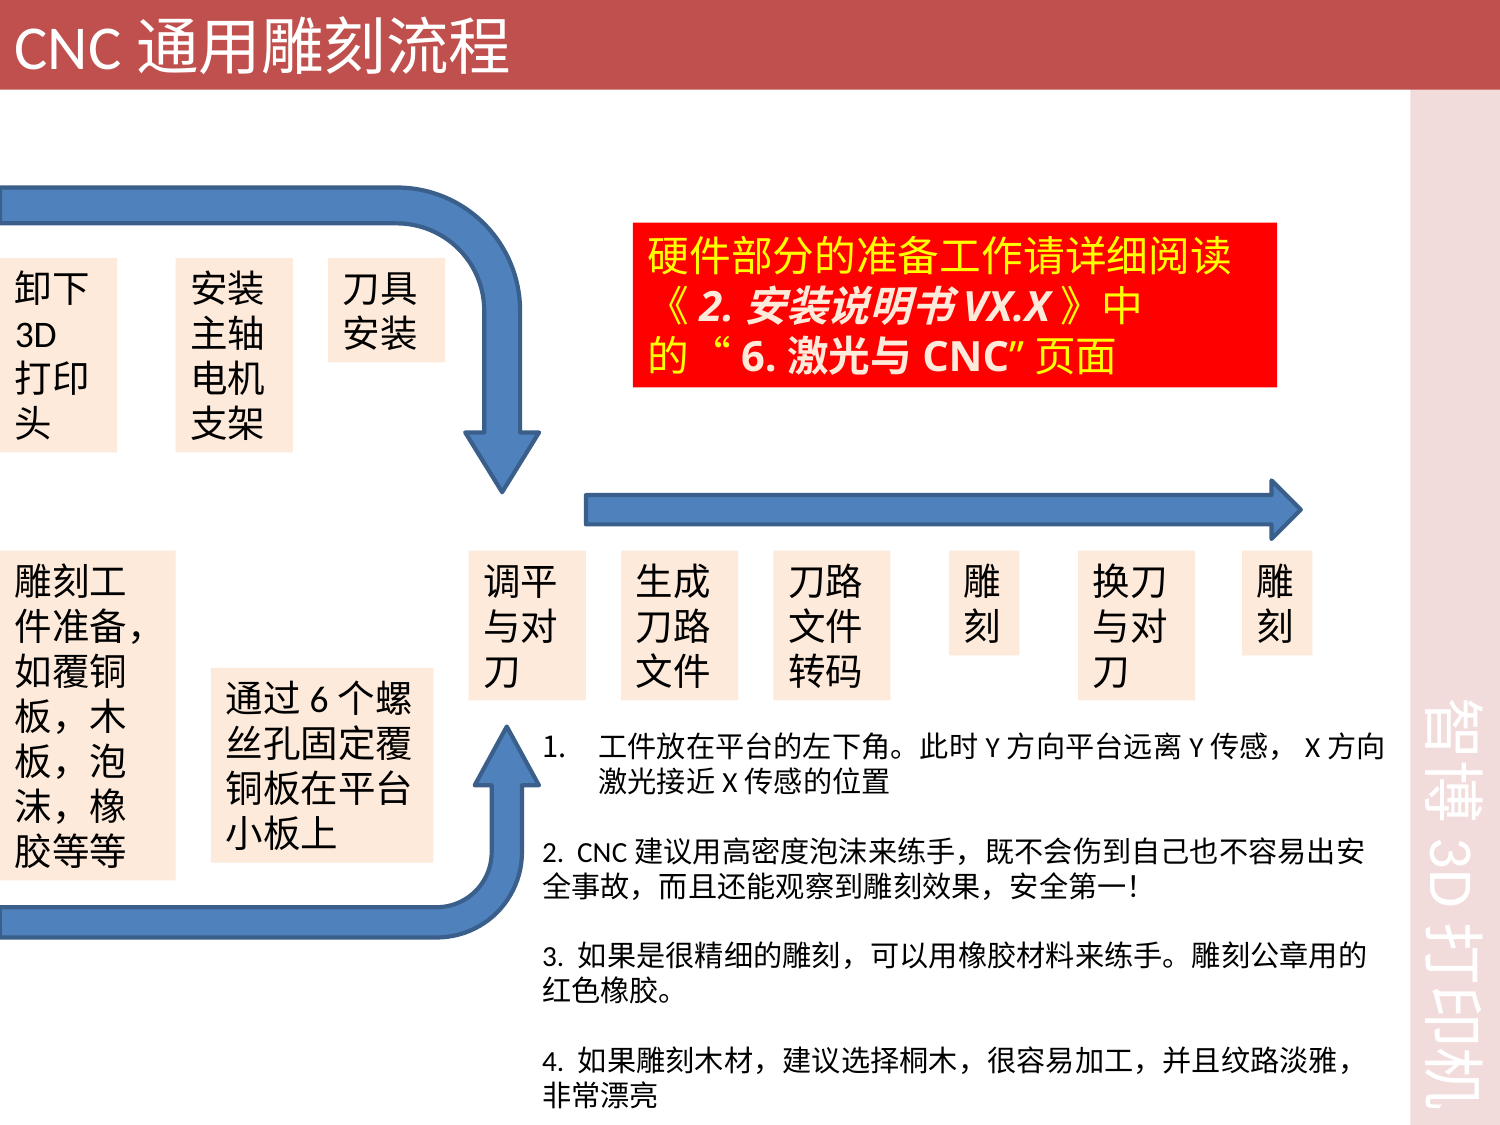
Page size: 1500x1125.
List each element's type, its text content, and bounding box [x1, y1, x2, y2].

text_box 换刀与对刀 [1078, 550, 1196, 685]
text_box 卸下3D打印头 [0, 257, 118, 453]
text_box [0, 185, 541, 495]
text_box 工件放在平台的左下角。此时Y方向平台远离Y传感，X方向激光接近X传感的位置 2. CNC建议用高密度泡沫来练手，既不会伤到自己也不容易出安全事故，而且还能观察到雕刻效果，安全第一！ 3. 如果是很精细的雕刻，可以用橡胶材料来练手。雕刻公章用的红色橡胶。 4. 如果雕刻木材，建议选择桐木，很容易加工，并且纹路淡雅，非常漂亮 [527, 685, 1407, 1120]
text_box 硬件部分的准备工作请详细阅读《2.安装说明书VX.X》中的“6.激光与CNC”页面 [632, 222, 1278, 388]
text_box 智博3D打印机 [1410, 90, 1500, 1125]
text_box 雕刻工件准备，如覆铜板，木板，泡沫，橡胶等等 [0, 550, 176, 881]
text_box 雕刻 [949, 550, 1020, 656]
text_box 生成刀路文件 [621, 550, 739, 685]
text_box 安装主轴电机支架 [175, 257, 293, 453]
text_box 刀路文件转码 [773, 550, 891, 685]
text_box 通过6个螺丝孔固定覆铜板在平台小板上 [210, 667, 434, 863]
text_box 刀具安装 [328, 257, 446, 363]
text_box 调平与对刀 [468, 550, 586, 701]
text_box 雕刻 [1242, 550, 1313, 656]
text_box CNC通用雕刻流程 [0, 0, 1500, 90]
text_box [583, 478, 1303, 541]
text_box [0, 724, 527, 940]
